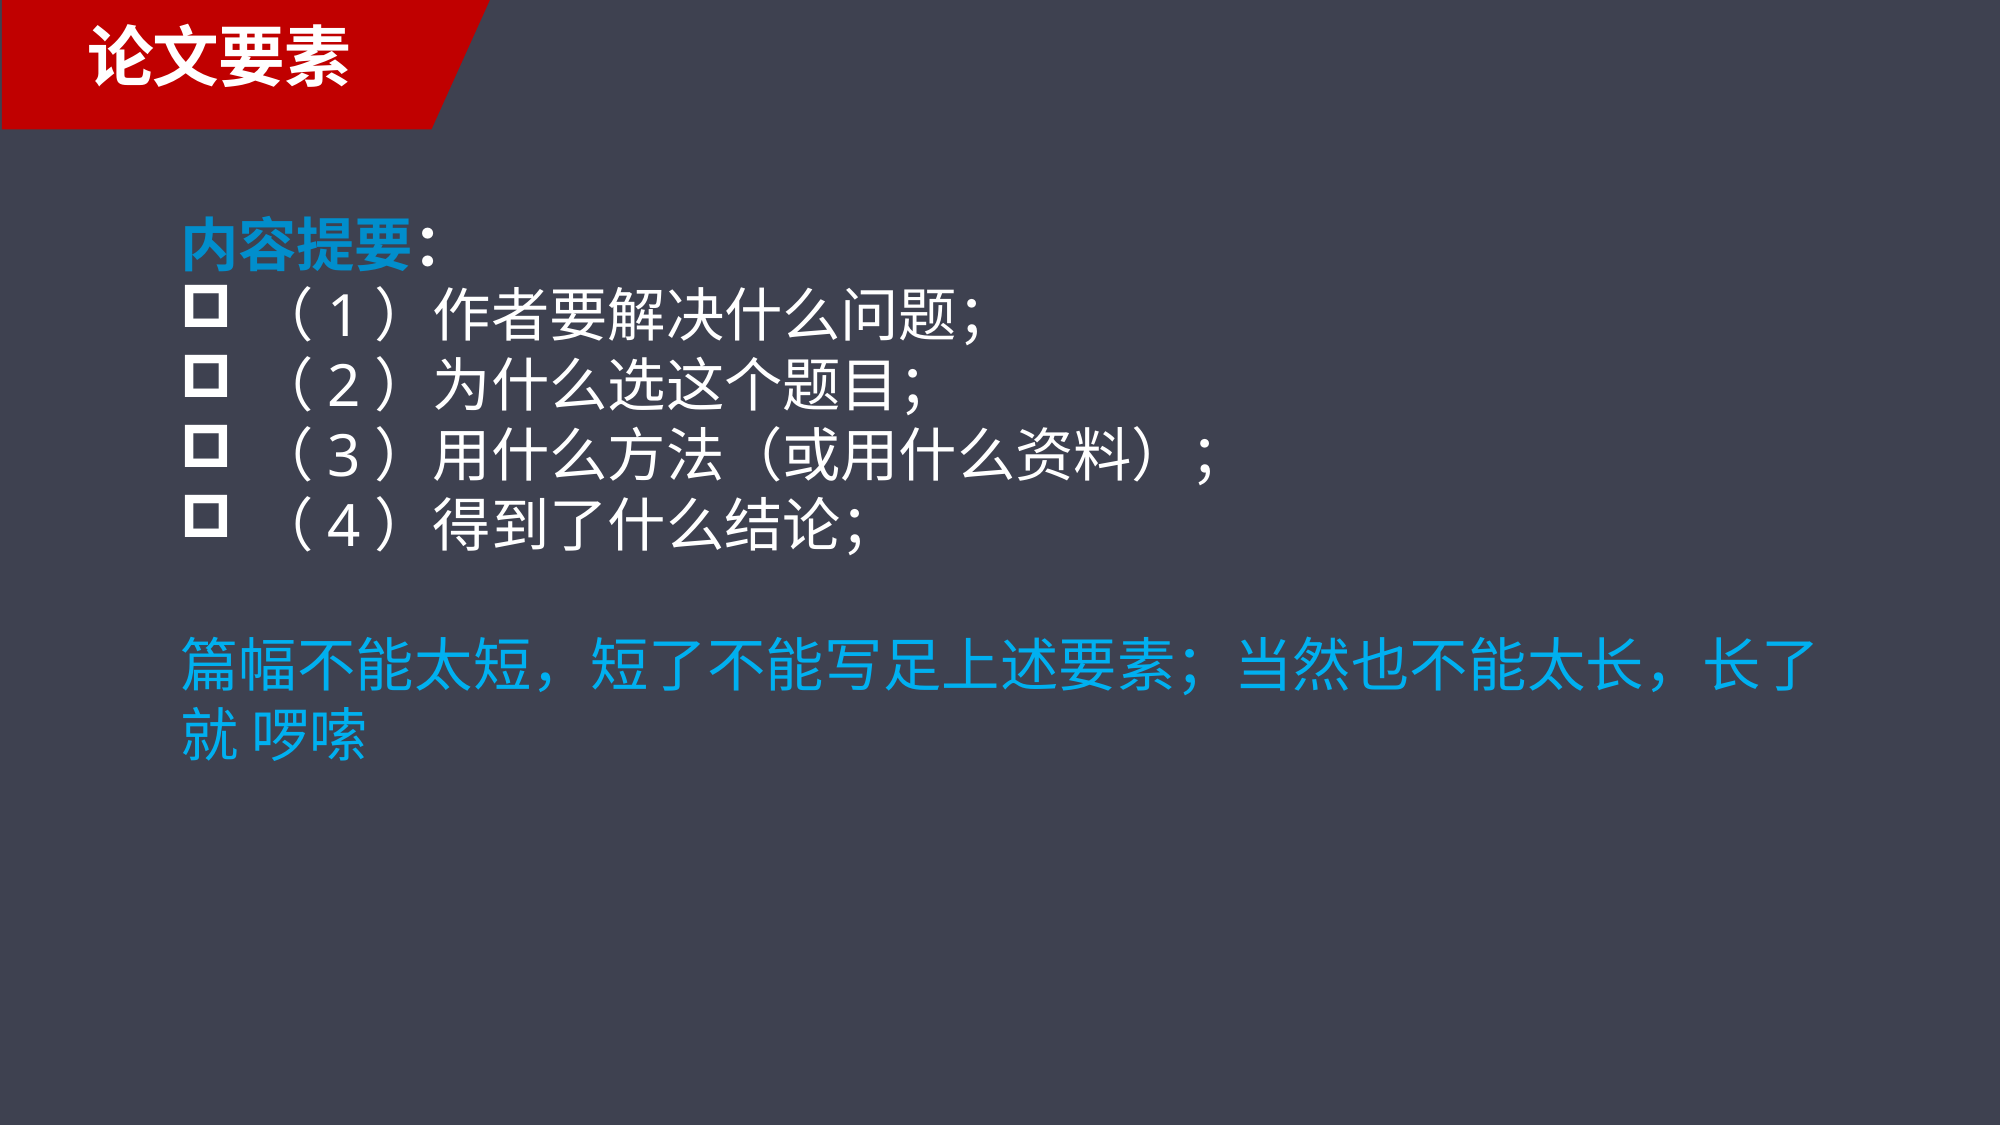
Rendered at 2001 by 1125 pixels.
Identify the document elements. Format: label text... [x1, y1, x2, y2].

text_box 内容提要： （1）作者要解决什么问题； （2）为什么选这个题目； （3）用什么方法（或用什么资料）； （4）得到了什么结论； 篇幅不能太短，短了不能写足上述要素；当然也不能太长，长了就 啰嗦 [165, 201, 1835, 986]
text_box 论文要素 [72, 19, 366, 103]
text_box [0, 0, 491, 131]
